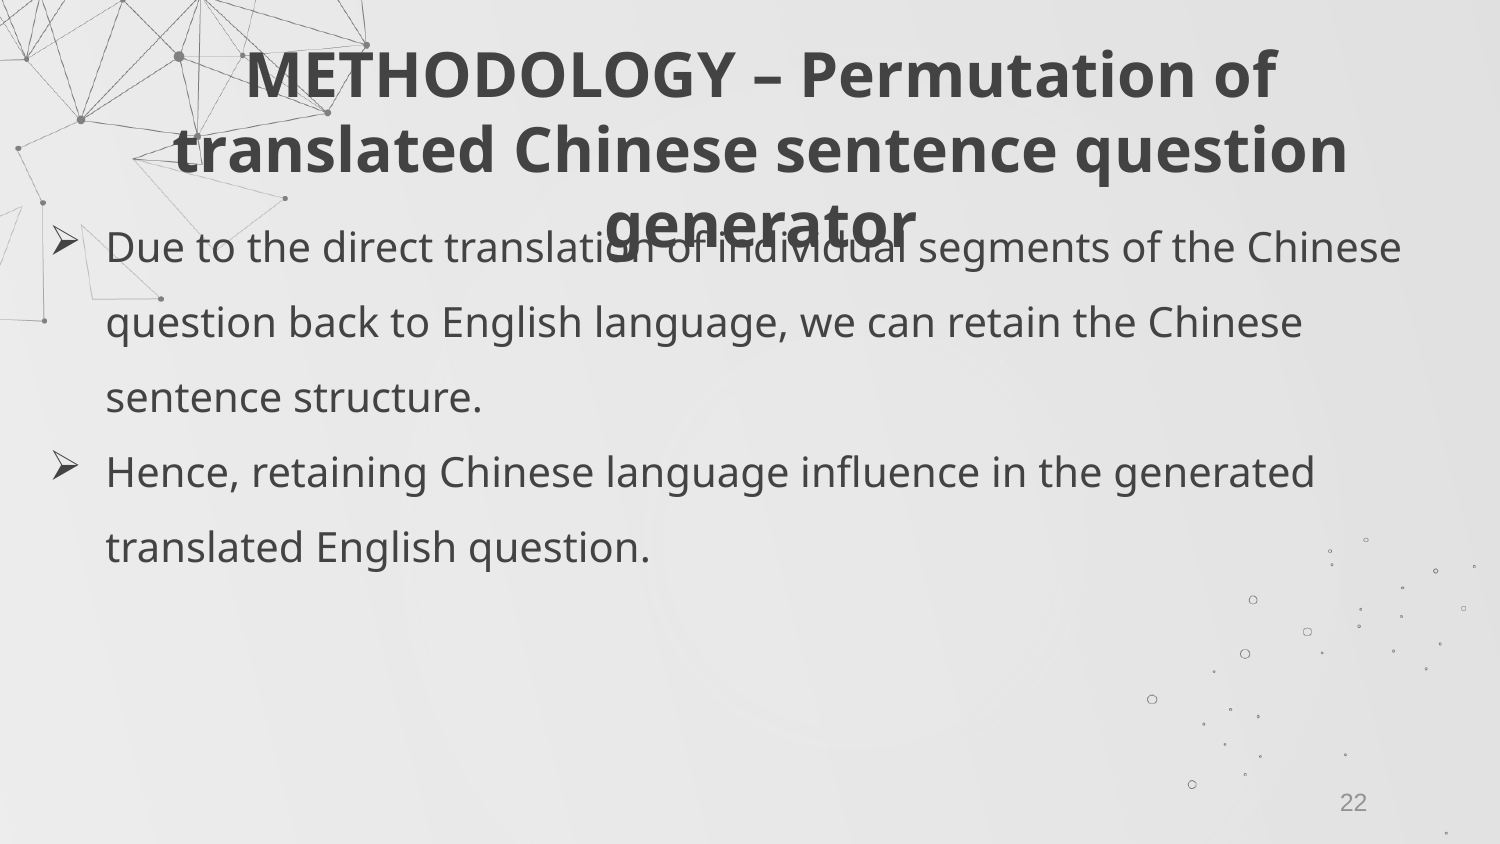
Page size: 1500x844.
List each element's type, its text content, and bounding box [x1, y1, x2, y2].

text_box METHODOLOGY – Permutation of translated Chinese sentence question generator [70, 20, 1452, 176]
picture [0, 0, 1500, 844]
slide_number 22 [1045, 779, 1383, 825]
subtitle Due to the direct translation of individual segments of the Chinese question back to English language, we can retain the Chinese sentence structure. Hence, retaining Chinese language influence in the generated translated English question. [34, 180, 1485, 506]
